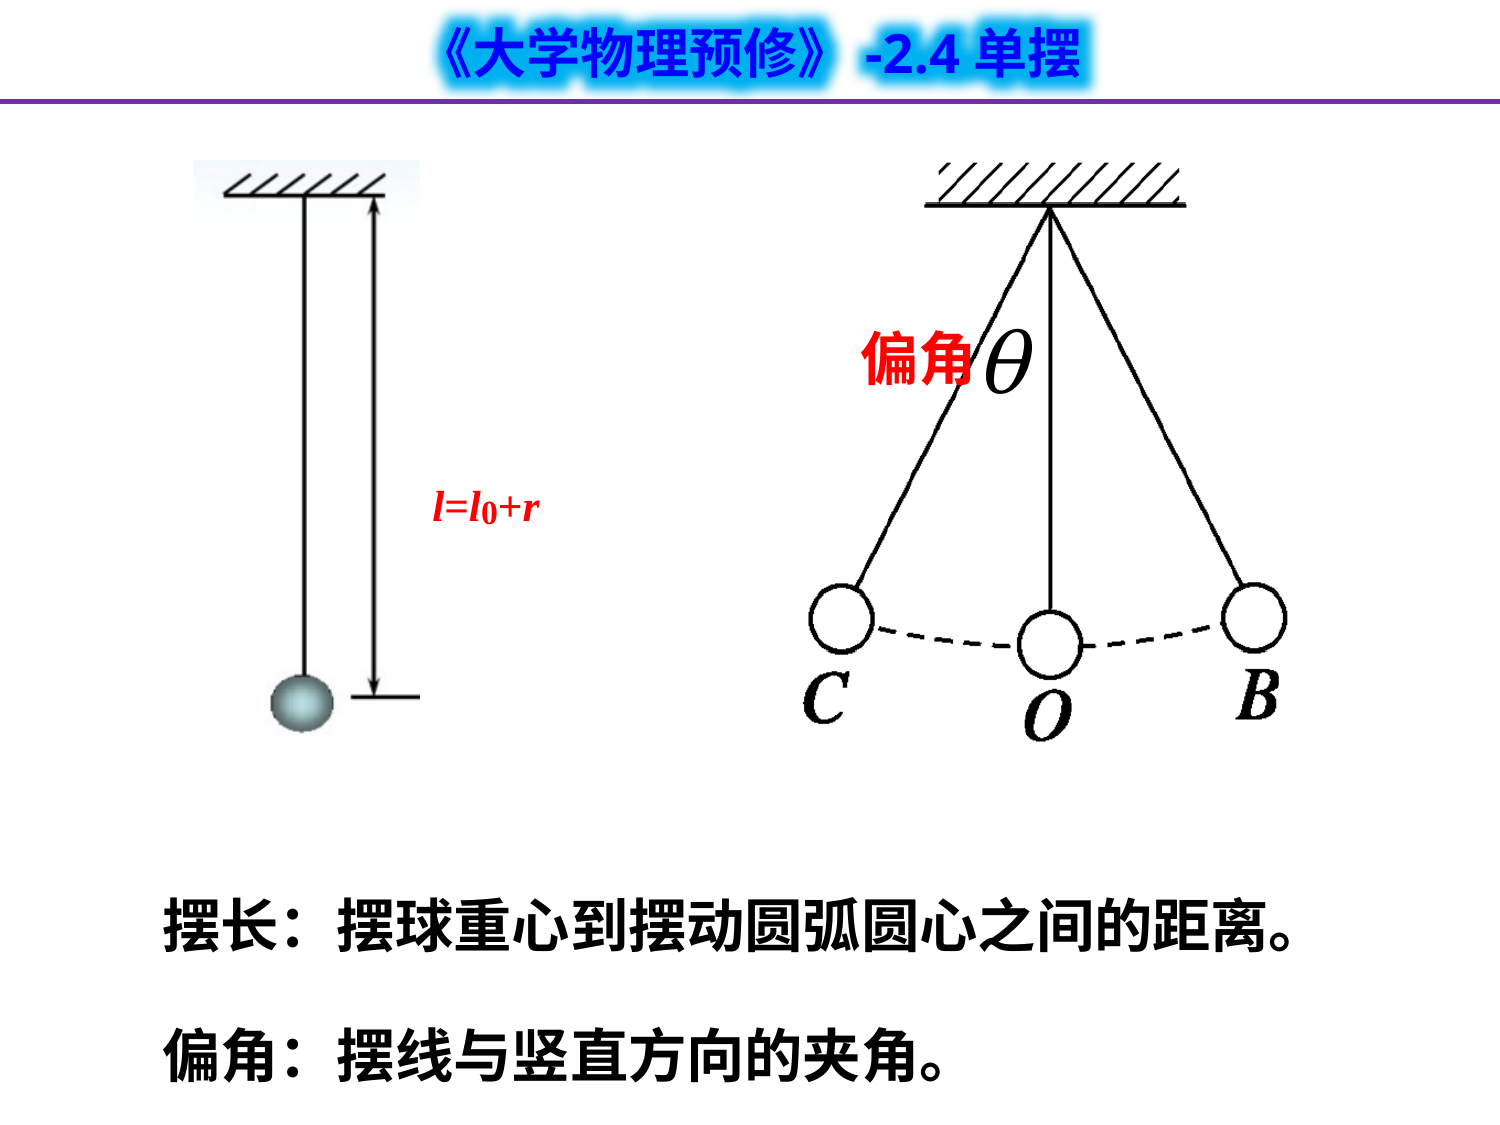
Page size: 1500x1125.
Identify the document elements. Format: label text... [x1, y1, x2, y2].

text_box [773, 148, 1324, 764]
text_box l=l0+r [437, 420, 555, 539]
text_box 摆长：摆球重心到摆动圆弧圆心之间的距离。 [147, 881, 1412, 967]
text_box 偏角：摆线与竖直方向的夹角。 [147, 1011, 1329, 1097]
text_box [194, 160, 432, 752]
